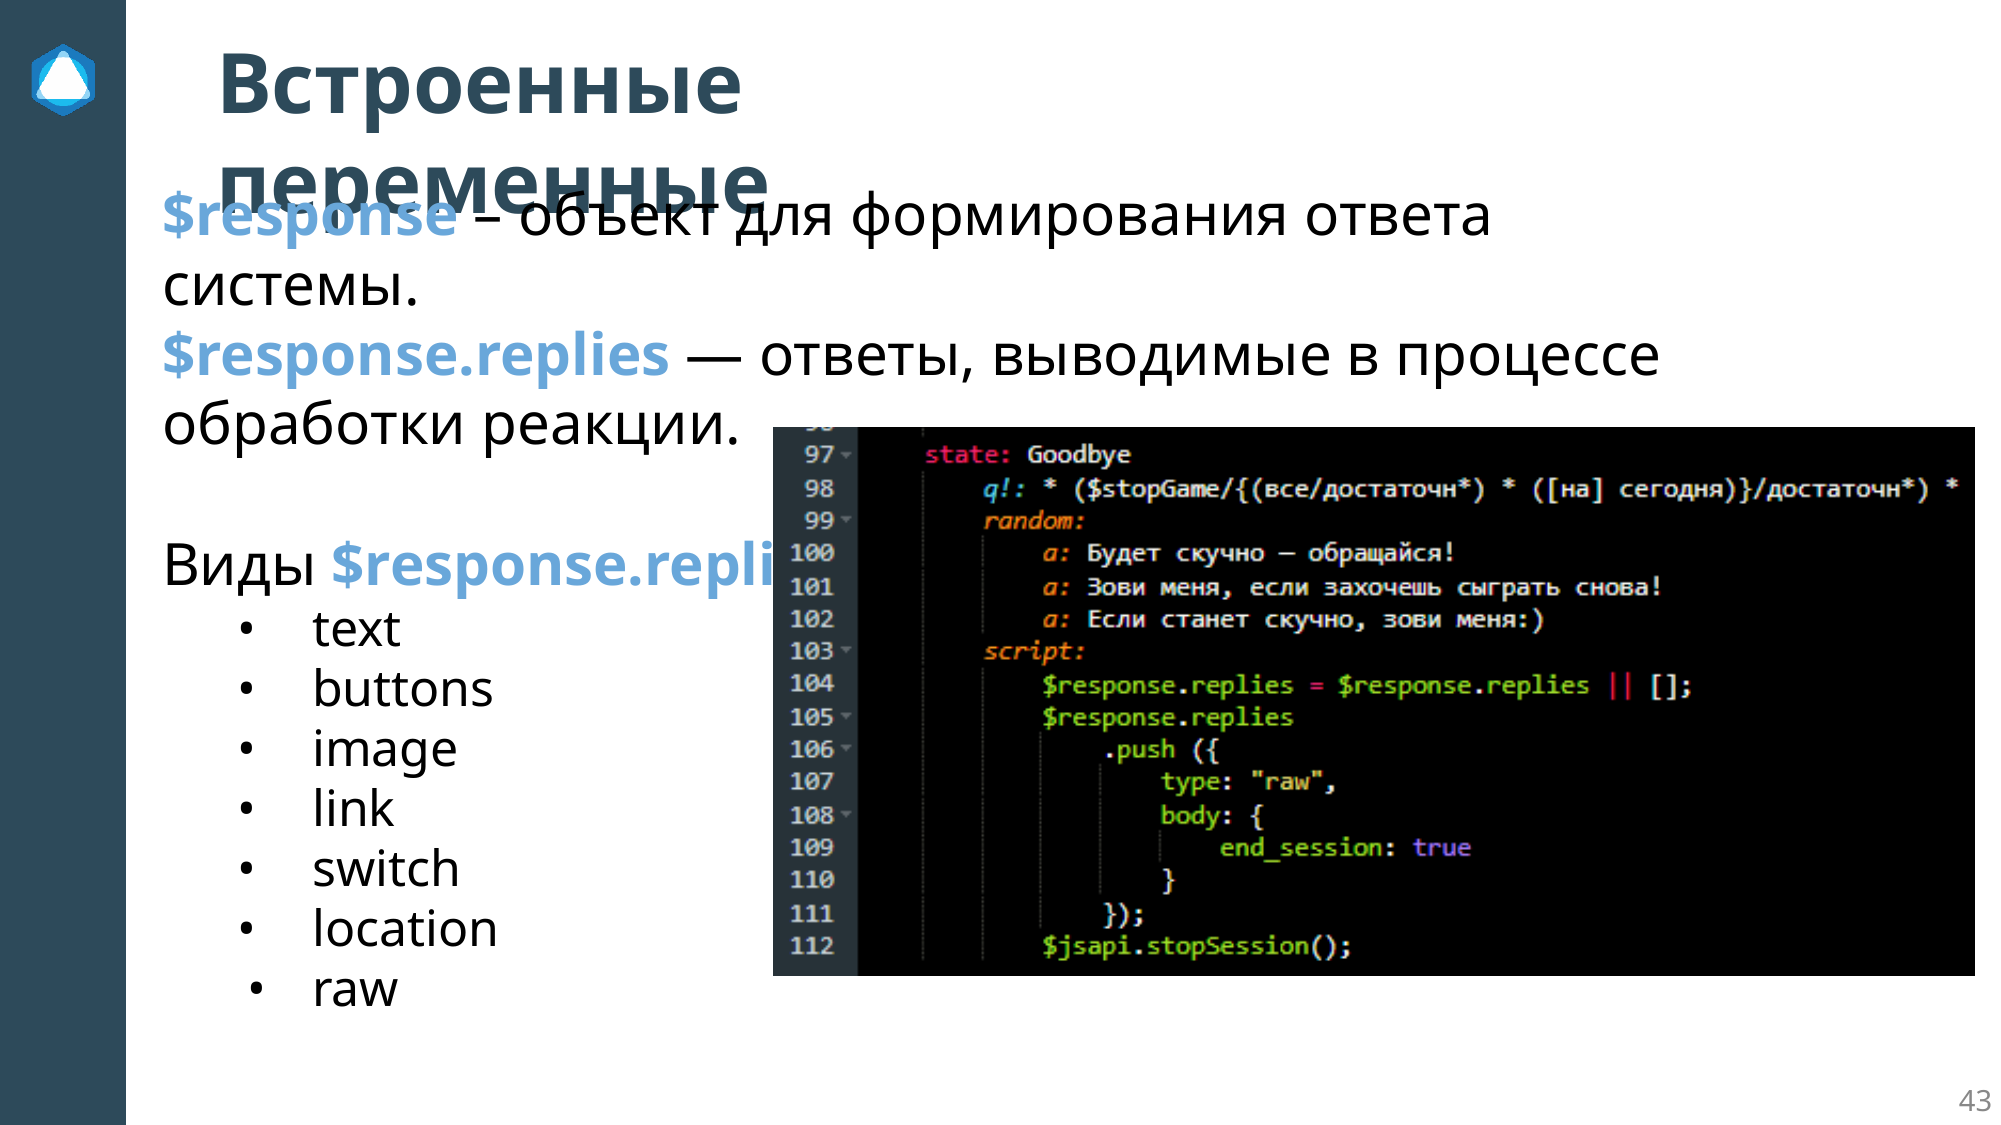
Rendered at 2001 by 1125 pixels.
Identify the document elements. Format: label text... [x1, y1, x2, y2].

text_box Встроенные переменные [208, 22, 1286, 169]
picture [773, 427, 1975, 977]
slide_number ‹#› [1933, 768, 2000, 1125]
picture [31, 44, 99, 116]
text_box $response – объект для формирования ответа системы. $response.replies — ответы, выводимые в процессе обработки реакции. Виды $response.replies: text buttons image link switch location raw [154, 169, 1747, 1025]
